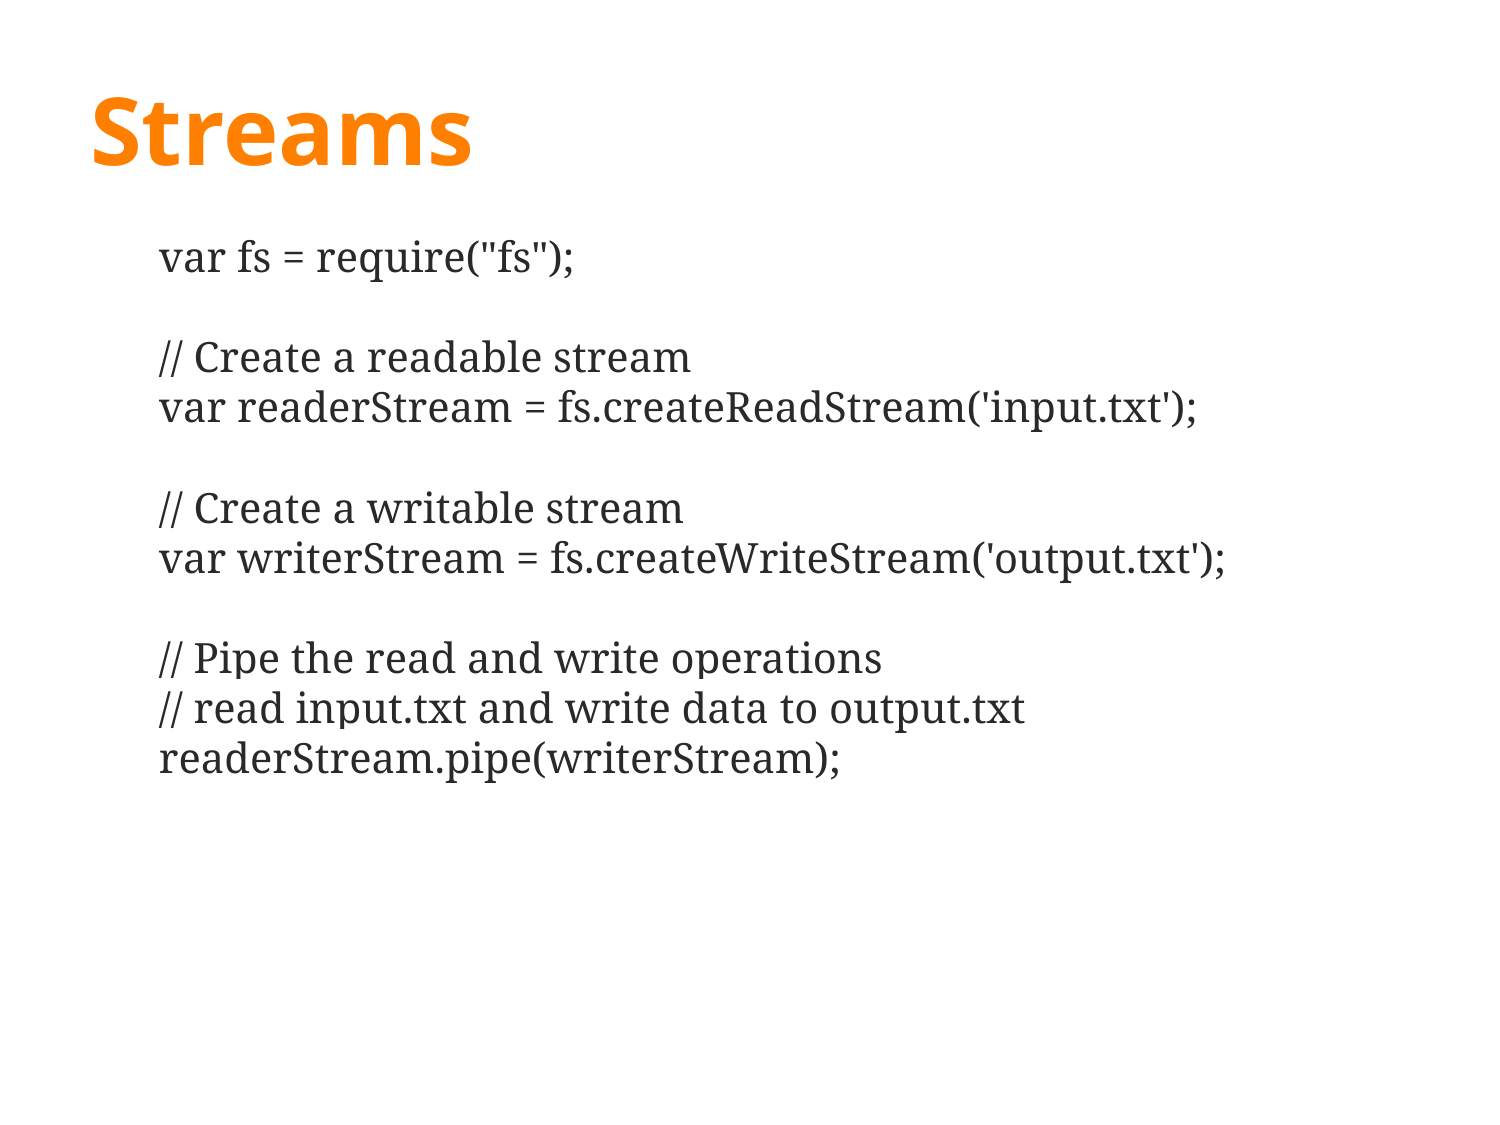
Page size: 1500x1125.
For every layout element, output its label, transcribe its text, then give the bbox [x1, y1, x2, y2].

list var fs = require("fs"); // Create a readable stream var readerStream = fs.createReadStream('input.txt'); // Create a writable stream var writerStream = fs.createWriteStream('output.txt'); // Pipe the read and write operations // read input.txt and write data to output.txt readerStream.pipe(writerStream); [75, 216, 1500, 1102]
title Streams [75, 25, 1425, 216]
